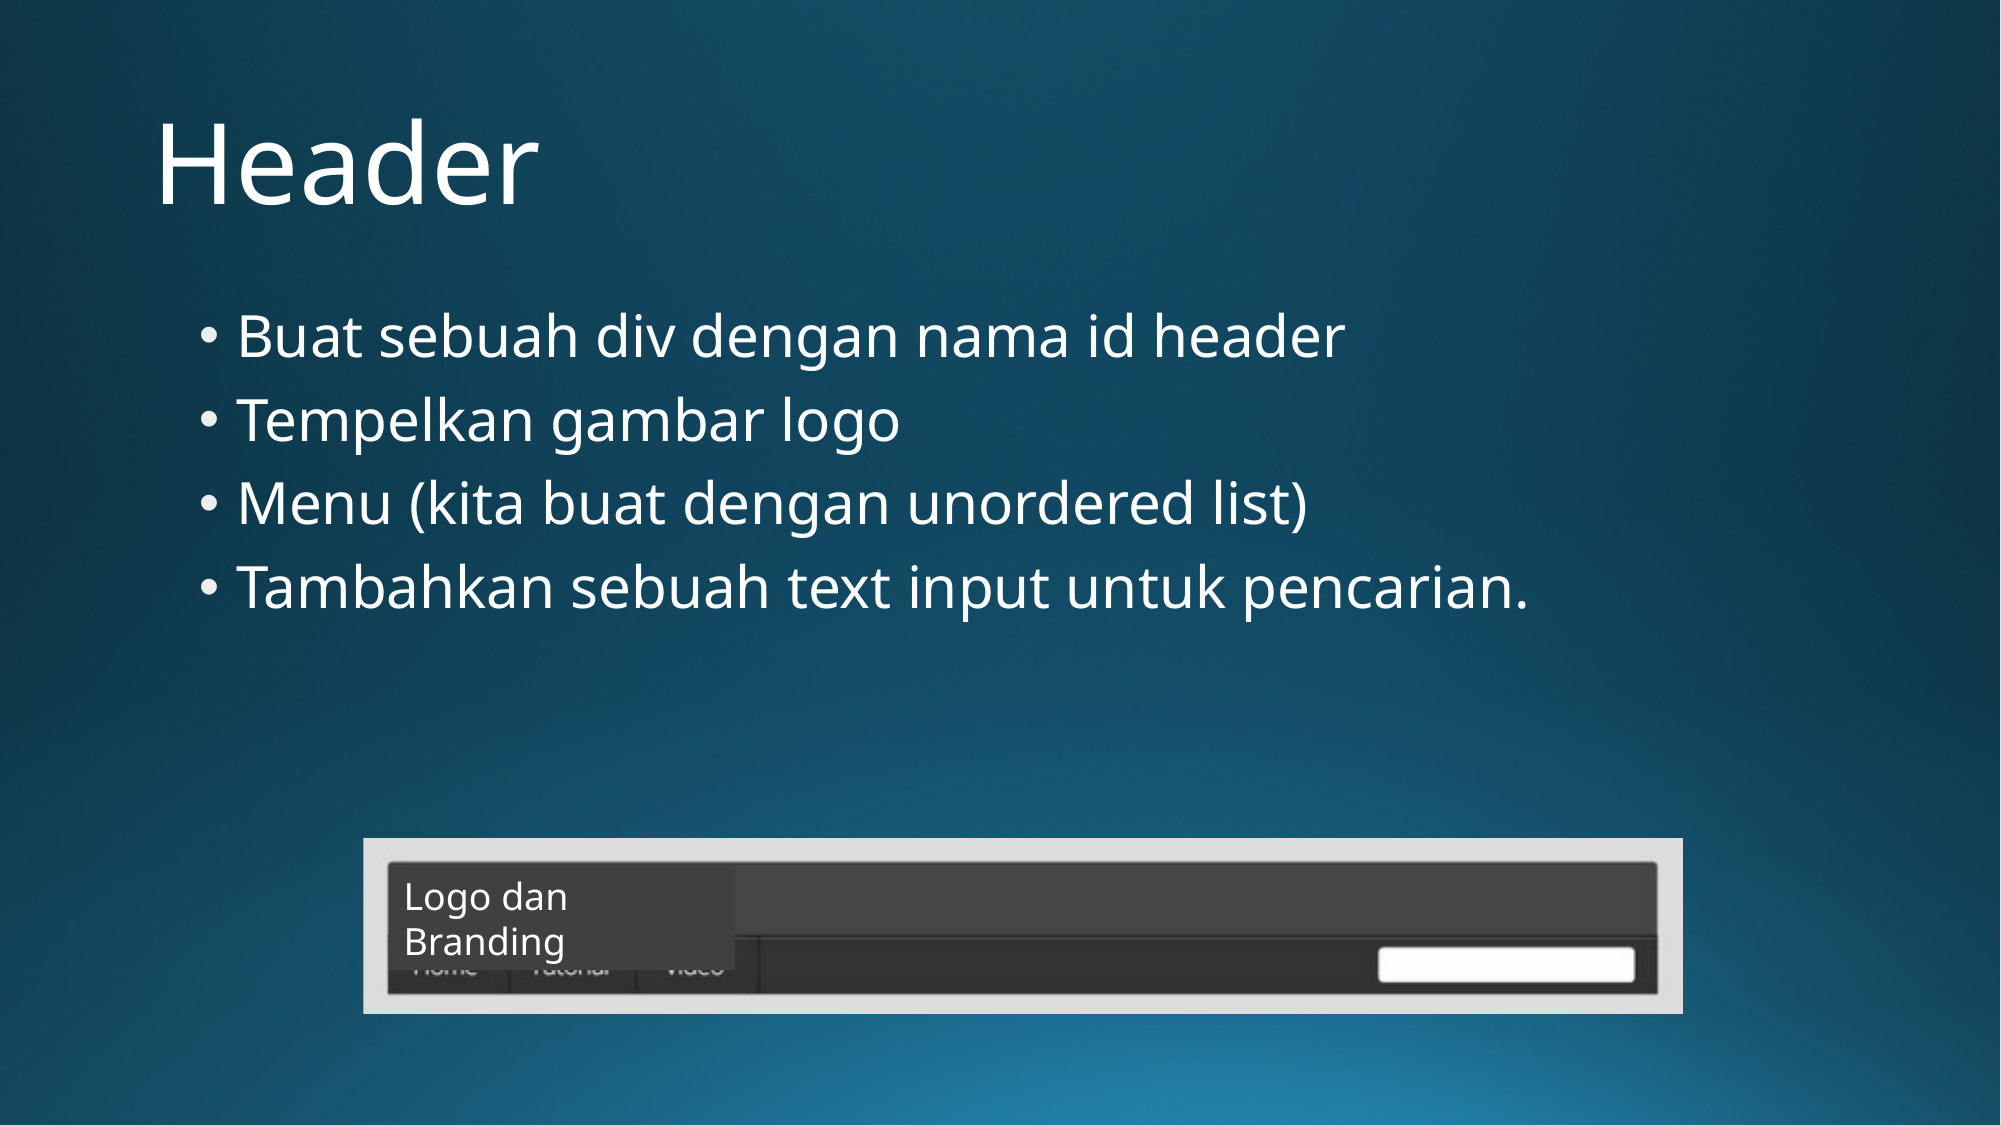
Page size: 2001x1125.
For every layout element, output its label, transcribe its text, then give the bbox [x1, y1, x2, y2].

list Buat sebuah div dengan nama id header Tempelkan gambar logo Menu (kita buat dengan unordered list) Tambahkan sebuah text input untuk pencarian. [183, 299, 1863, 1014]
title Header [137, 59, 1863, 278]
picture [0, 0, 2001, 1125]
